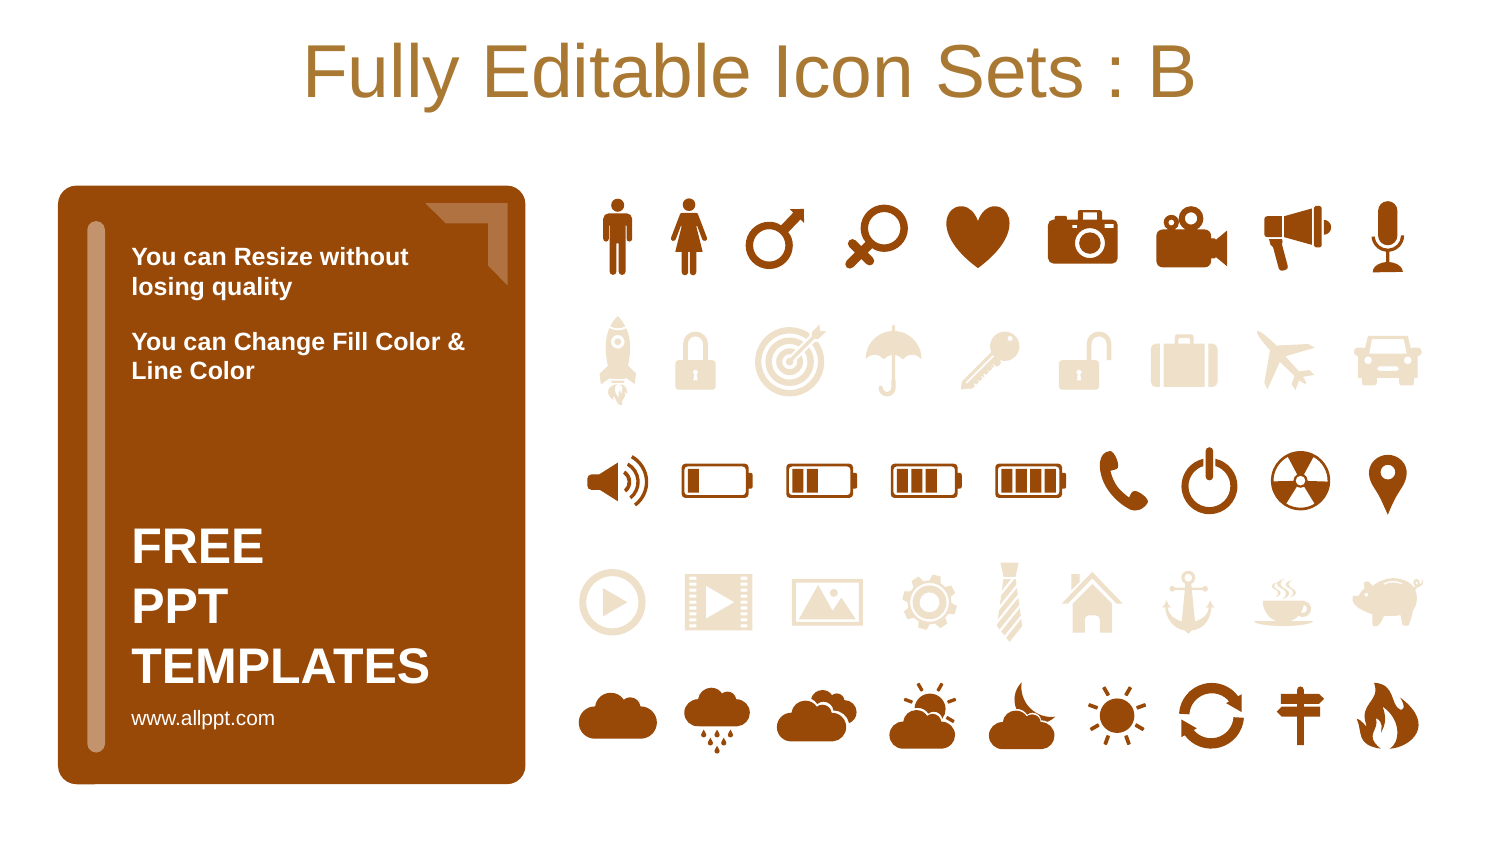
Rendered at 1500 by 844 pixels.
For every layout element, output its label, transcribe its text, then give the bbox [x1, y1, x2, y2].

text_box [1154, 204, 1230, 270]
text_box [900, 572, 960, 632]
text_box [1274, 684, 1327, 748]
text_box [577, 567, 648, 638]
text_box [682, 685, 752, 756]
text_box [576, 690, 659, 741]
text_box [1045, 207, 1120, 266]
text_box [863, 322, 924, 399]
text_box [597, 313, 639, 408]
text_box [1097, 448, 1150, 513]
text_box [1354, 680, 1421, 751]
text_box [993, 461, 1069, 500]
text_box You can Change Fill Color & Line Color [116, 317, 483, 393]
text_box [1252, 576, 1315, 629]
text_box [669, 196, 709, 278]
text_box [683, 572, 755, 633]
text_box [1366, 452, 1409, 517]
text_box [1351, 333, 1424, 388]
text_box [784, 461, 860, 500]
text_box [1262, 203, 1334, 273]
text_box [1059, 569, 1125, 635]
text_box [888, 461, 964, 500]
text_box [774, 687, 859, 744]
text_box [944, 204, 1012, 270]
text_box [986, 680, 1058, 752]
text_box [1369, 199, 1407, 275]
list Fully Editable Icon Sets : B [0, 20, 1500, 115]
text_box [1056, 329, 1114, 392]
text_box [1160, 568, 1217, 636]
text_box [621, 453, 651, 509]
text_box [752, 322, 829, 399]
text_box [1176, 680, 1247, 751]
text_box [958, 329, 1022, 392]
text_box www.allppt.com [116, 701, 483, 737]
text_box [994, 560, 1025, 644]
text_box [1179, 445, 1240, 517]
text_box FREE PPT TEMPLATES [116, 505, 483, 701]
text_box [673, 329, 718, 392]
text_box [1086, 684, 1149, 747]
text_box [790, 577, 865, 628]
text_box [1254, 329, 1317, 393]
text_box [679, 461, 755, 500]
text_box [1350, 576, 1426, 629]
text_box [843, 202, 910, 271]
text_box [1148, 332, 1220, 390]
text_box [585, 460, 620, 504]
text_box [743, 206, 807, 272]
text_box You can Resize without losing quality [116, 233, 483, 309]
text_box [1268, 448, 1333, 513]
text_box [887, 680, 959, 751]
text_box [601, 196, 635, 277]
